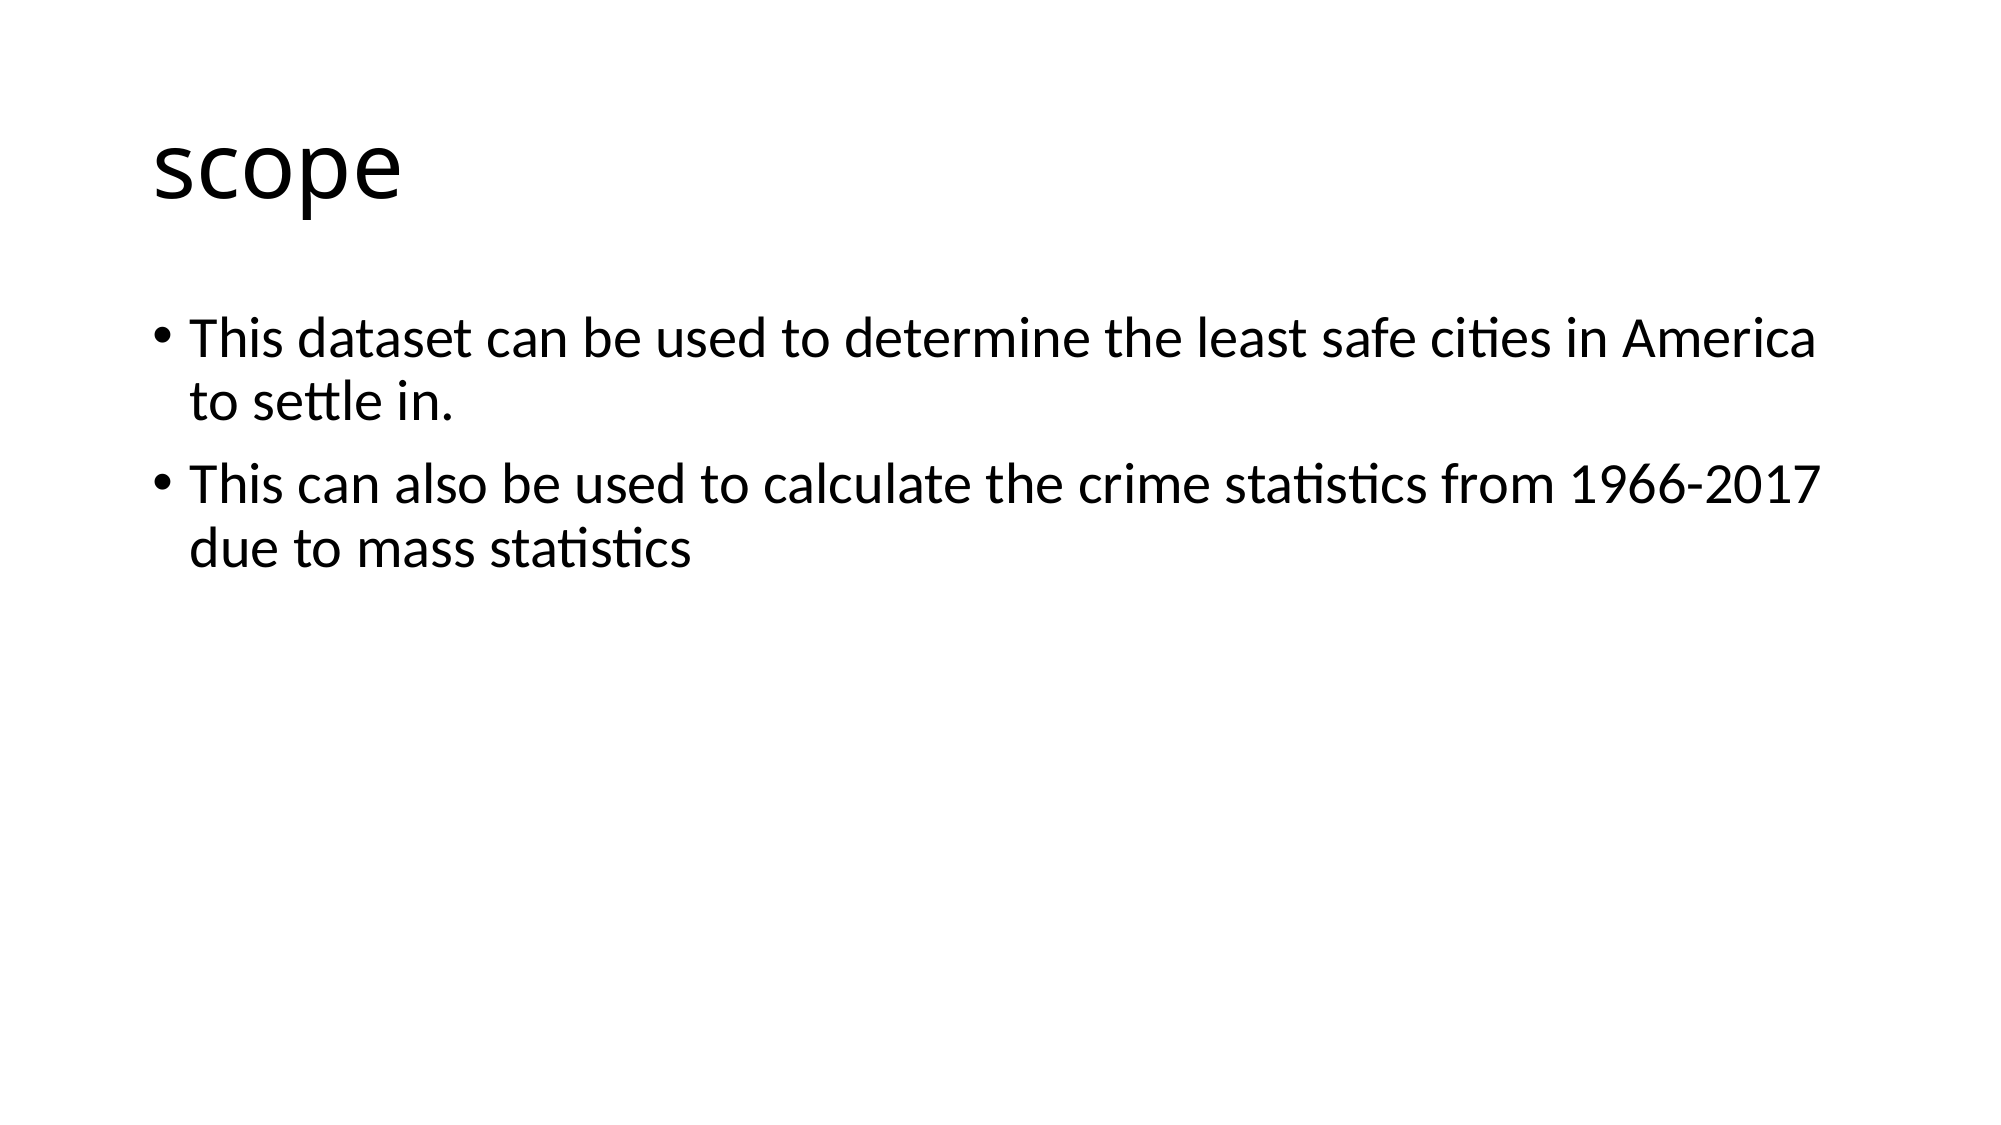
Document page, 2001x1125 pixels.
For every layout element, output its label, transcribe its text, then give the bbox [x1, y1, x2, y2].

title scope [137, 59, 1863, 278]
list This dataset can be used to determine the least safe cities in America to settle in. This can also be used to calculate the crime statistics from 1966-2017 due to mass statistics [137, 299, 1863, 1014]
